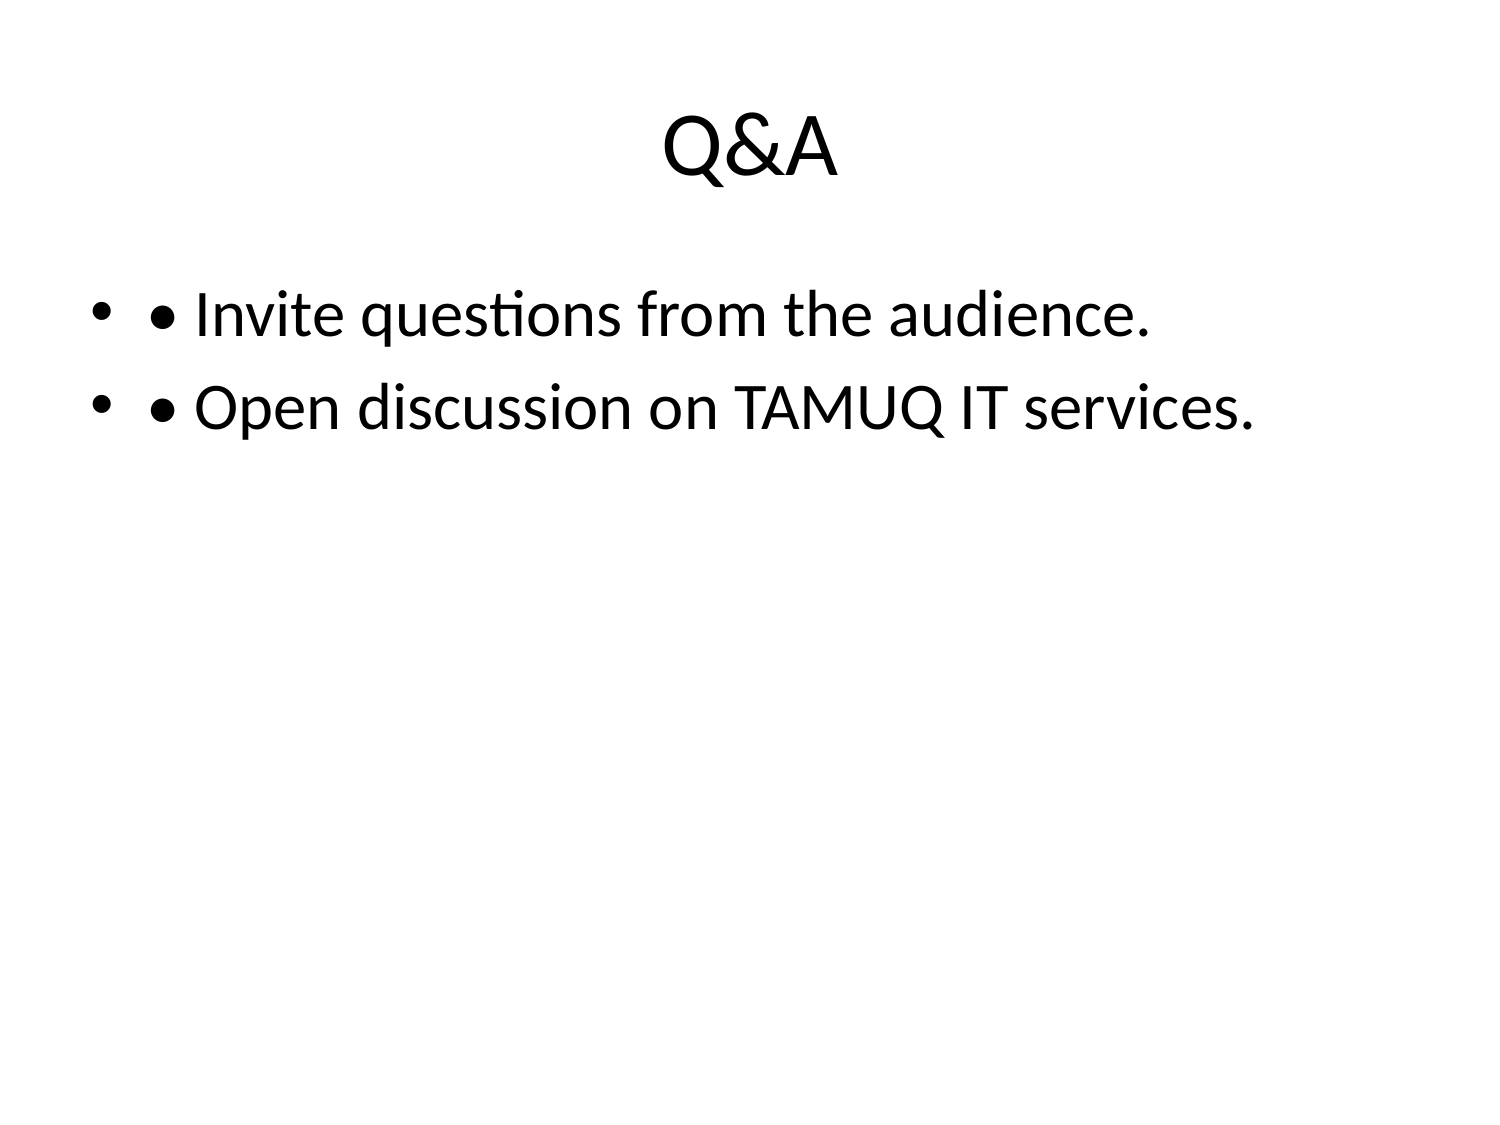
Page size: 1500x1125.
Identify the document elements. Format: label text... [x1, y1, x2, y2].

title Q&A [75, 45, 1425, 233]
list • Invite questions from the audience. • Open discussion on TAMUQ IT services. [75, 262, 1425, 1005]
